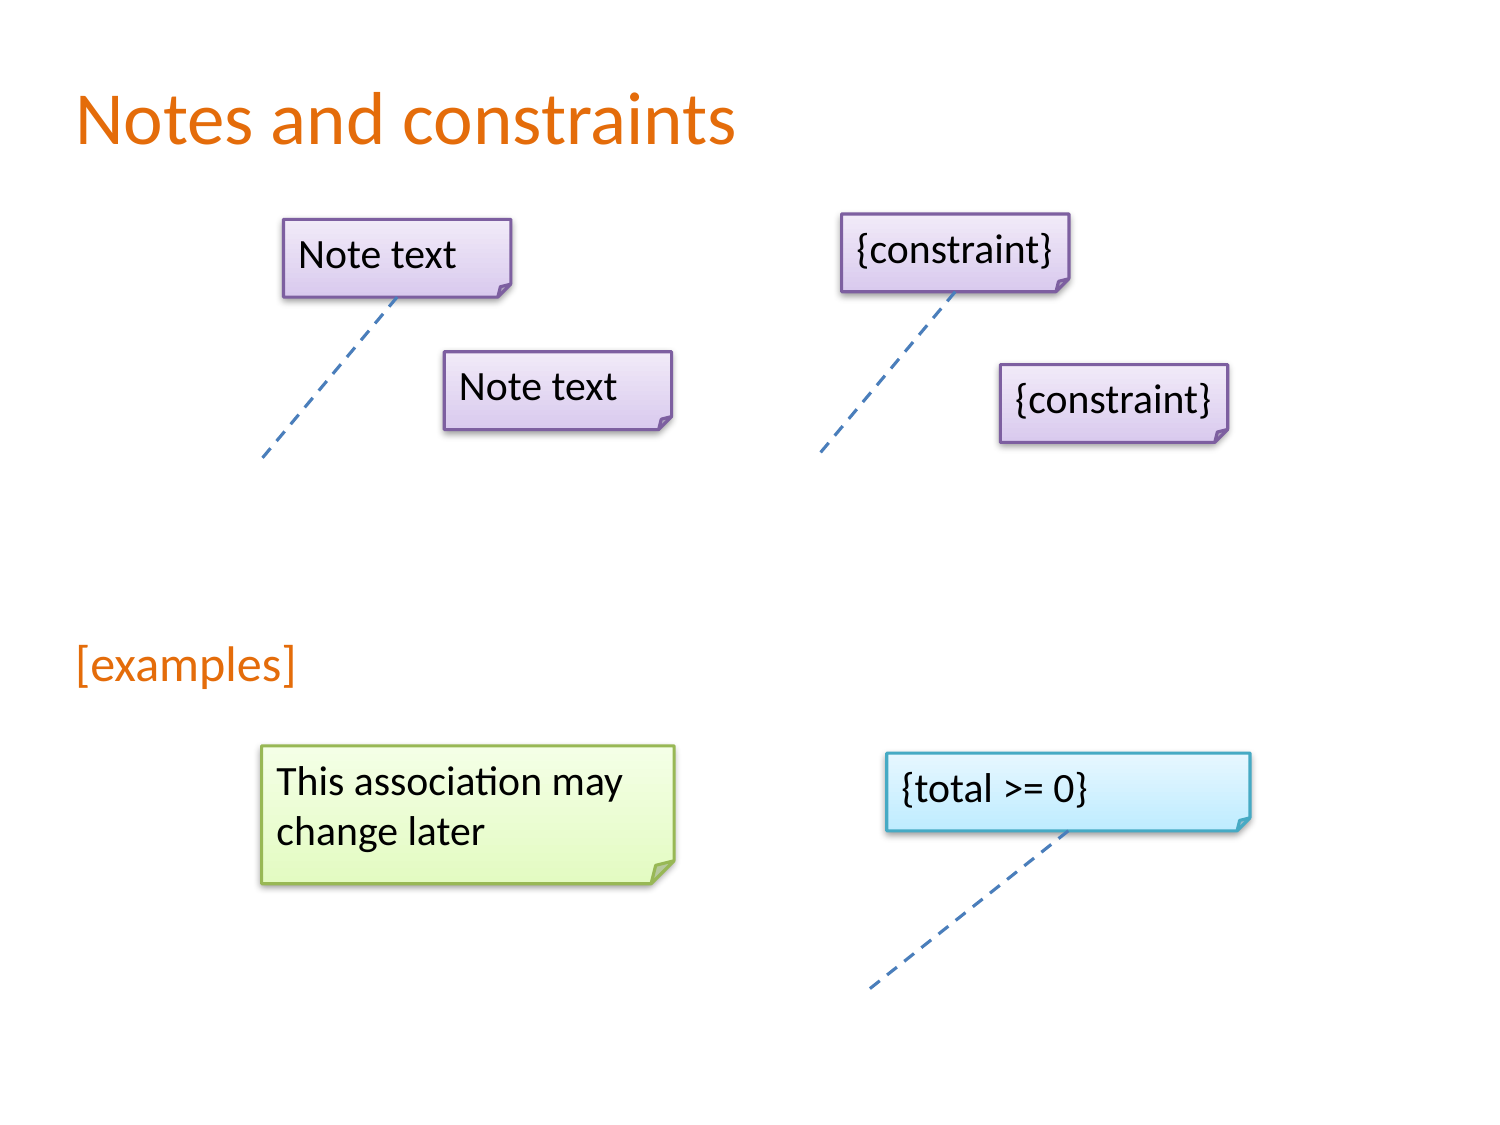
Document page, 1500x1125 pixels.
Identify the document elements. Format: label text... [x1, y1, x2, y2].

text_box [806, 304, 969, 441]
text_box {total >= 0} [886, 752, 1251, 832]
text_box This association may change later [260, 745, 675, 885]
text_box [examples] [60, 595, 1411, 726]
text_box Note text [443, 351, 673, 431]
text_box Notes and constraints [60, 49, 1411, 180]
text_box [248, 310, 411, 447]
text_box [864, 830, 1069, 993]
text_box Note text [282, 218, 512, 298]
text_box {constraint} [999, 363, 1229, 444]
text_box {constraint} [840, 213, 1070, 293]
